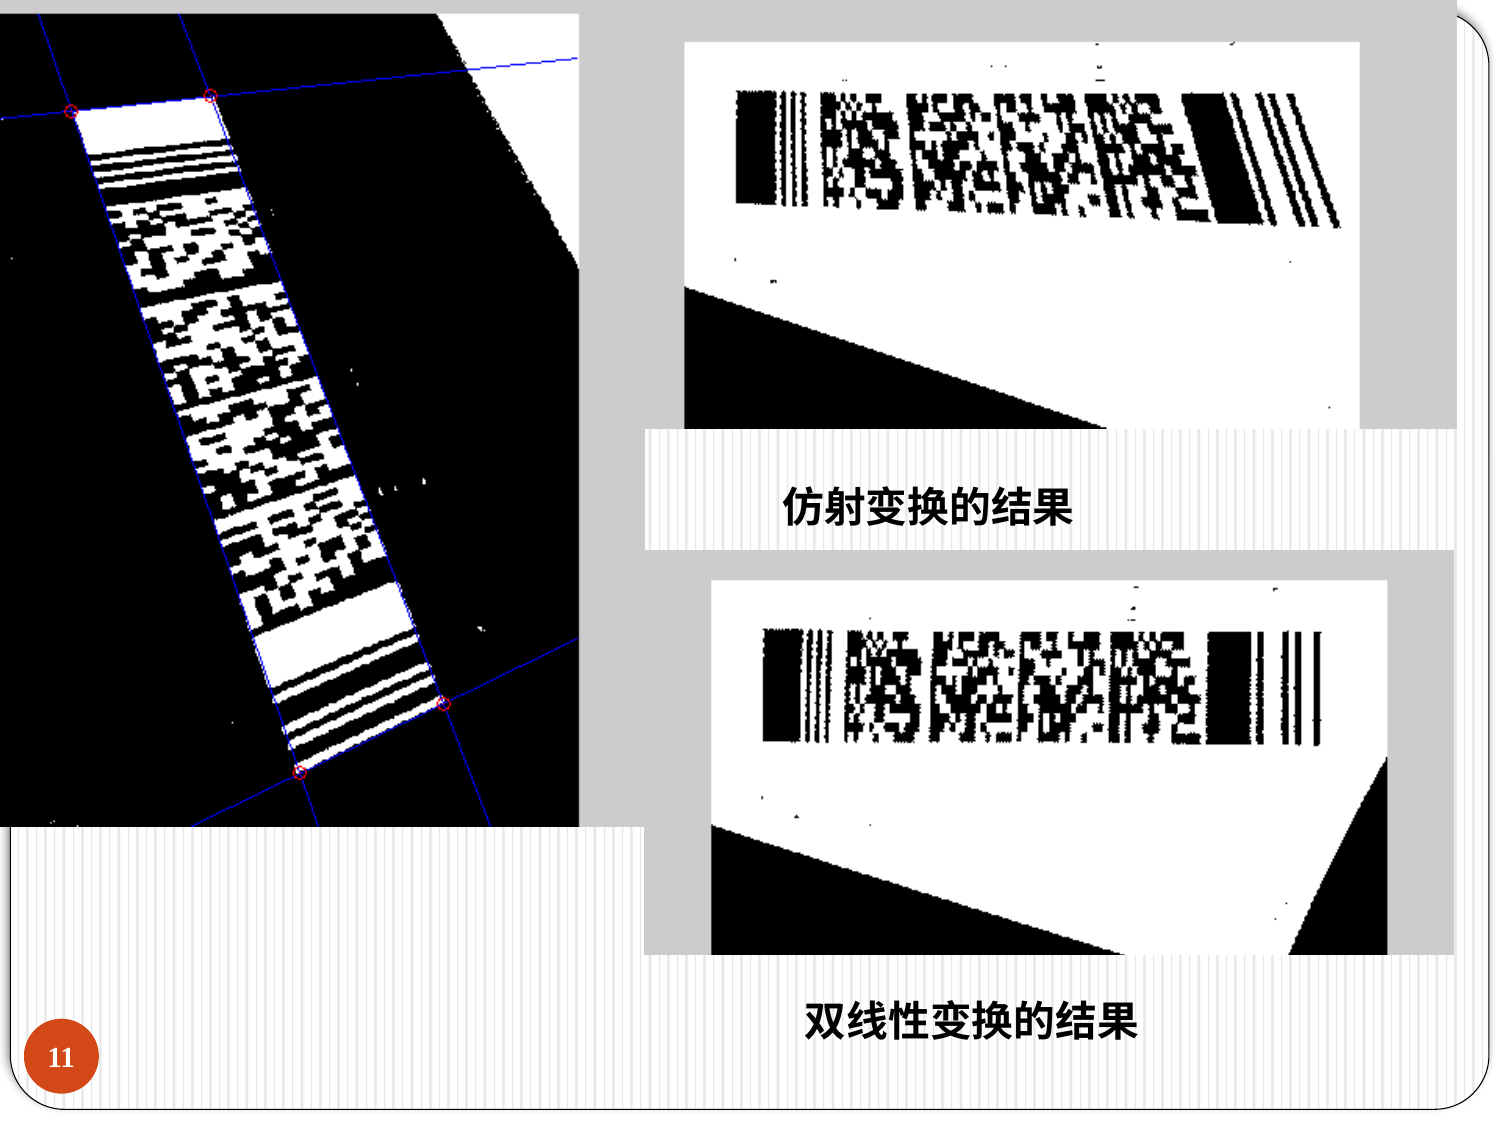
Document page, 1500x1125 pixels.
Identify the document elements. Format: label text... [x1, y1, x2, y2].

picture [0, 0, 1457, 955]
text_box 双线性变换的结果 [790, 987, 1154, 1053]
text_box 仿射变换的结果 [767, 473, 1371, 537]
slide_number 10 [23, 1018, 99, 1094]
